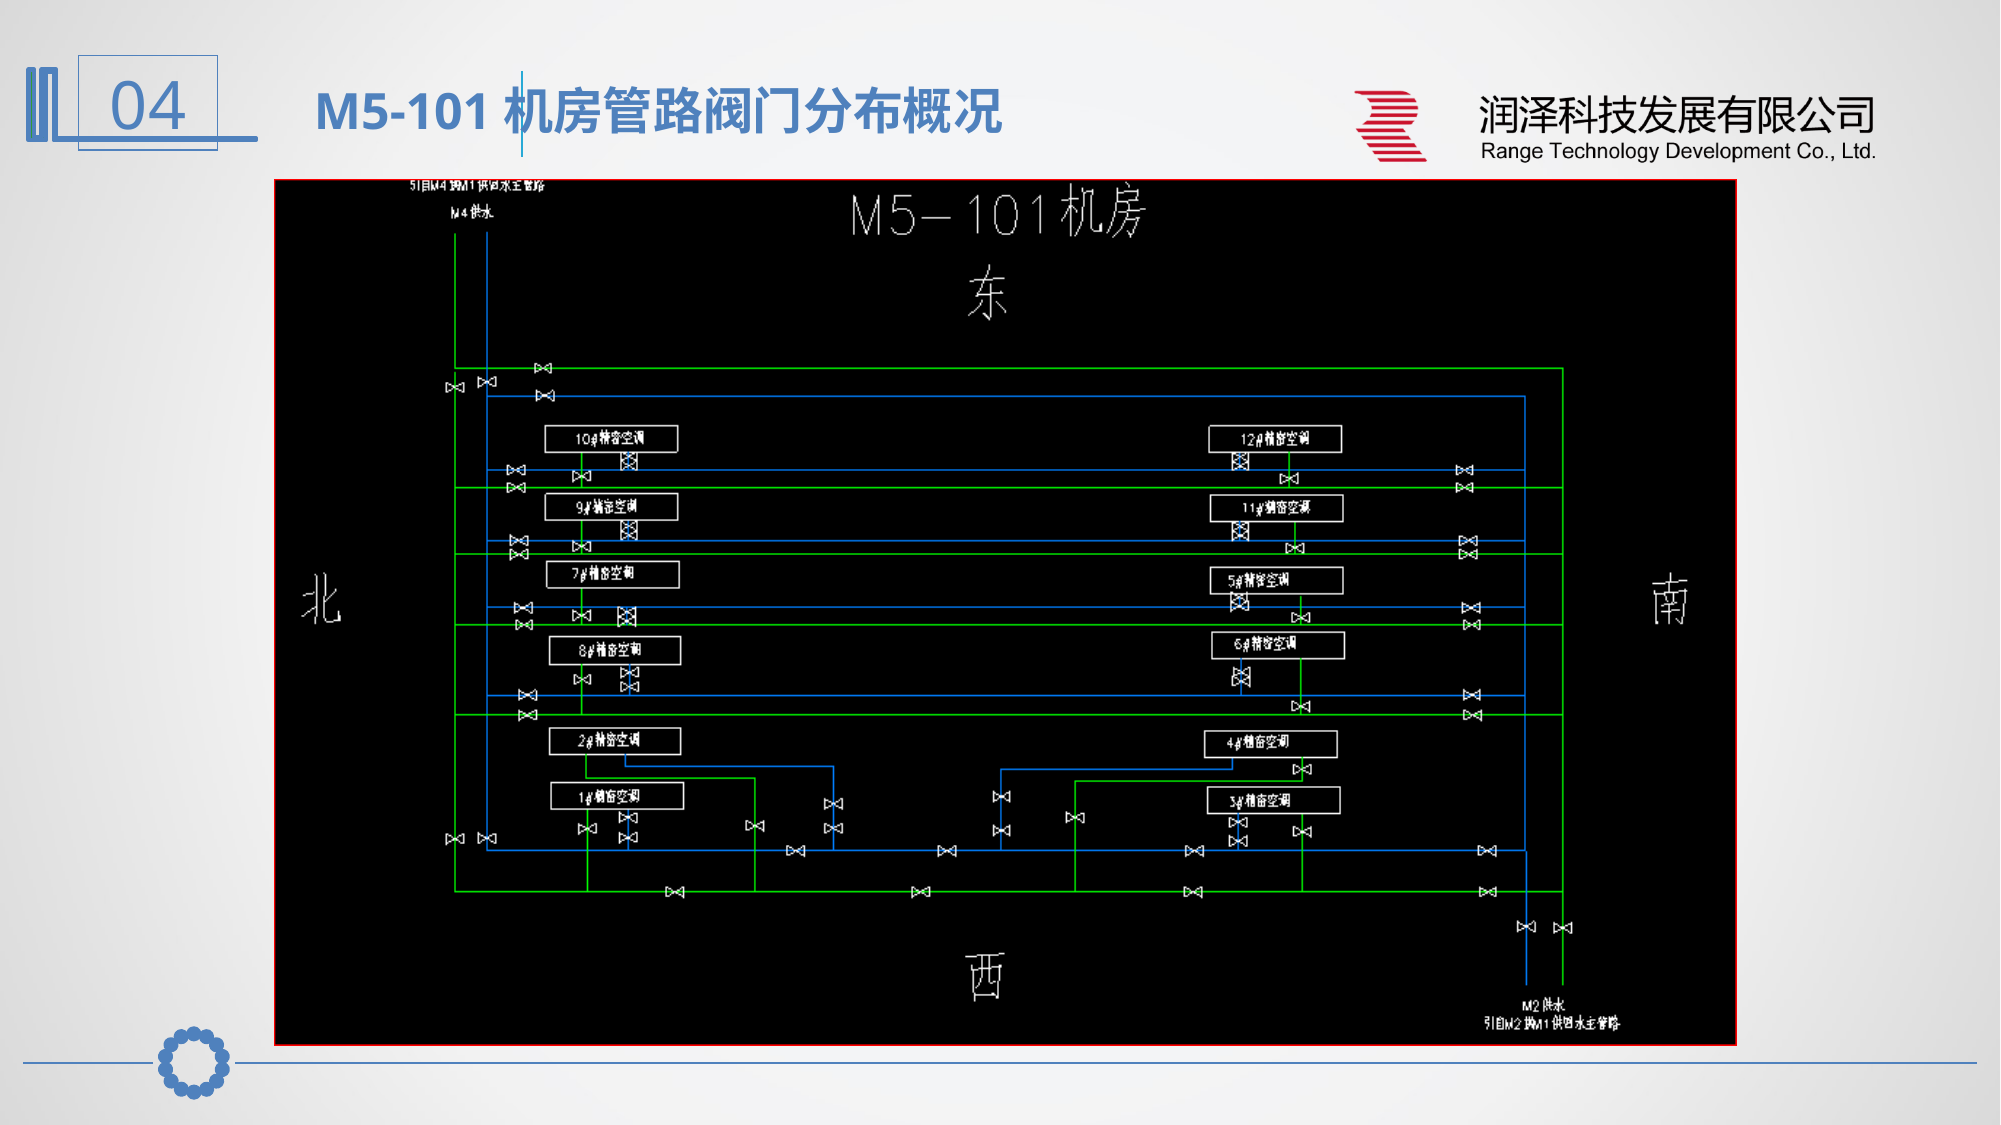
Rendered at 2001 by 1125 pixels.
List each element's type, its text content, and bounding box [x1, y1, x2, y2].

picture [0, 0, 2001, 1125]
text_box M5-101机房管路阀门分布概况 [299, 72, 1178, 148]
